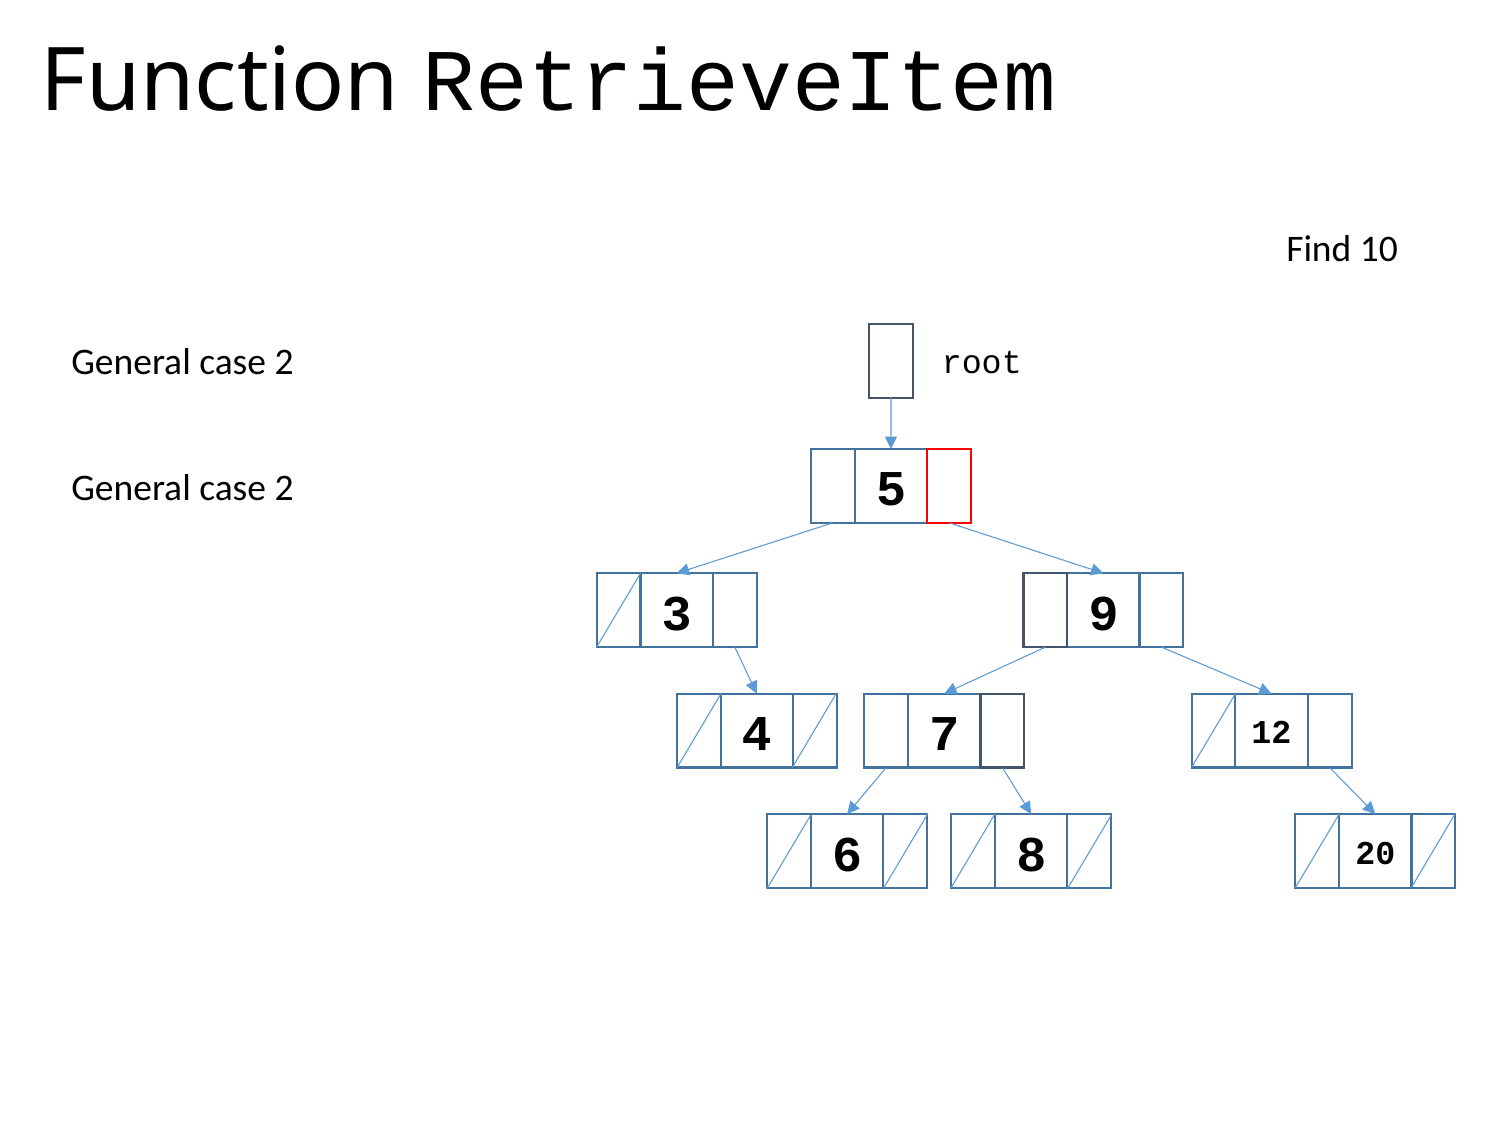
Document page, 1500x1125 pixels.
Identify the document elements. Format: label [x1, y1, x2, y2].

text_box [927, 332, 1246, 388]
text_box [56, 329, 379, 390]
title [25, 26, 1469, 138]
text_box [1271, 216, 1456, 277]
text_box [596, 323, 1456, 889]
text_box [56, 455, 379, 516]
